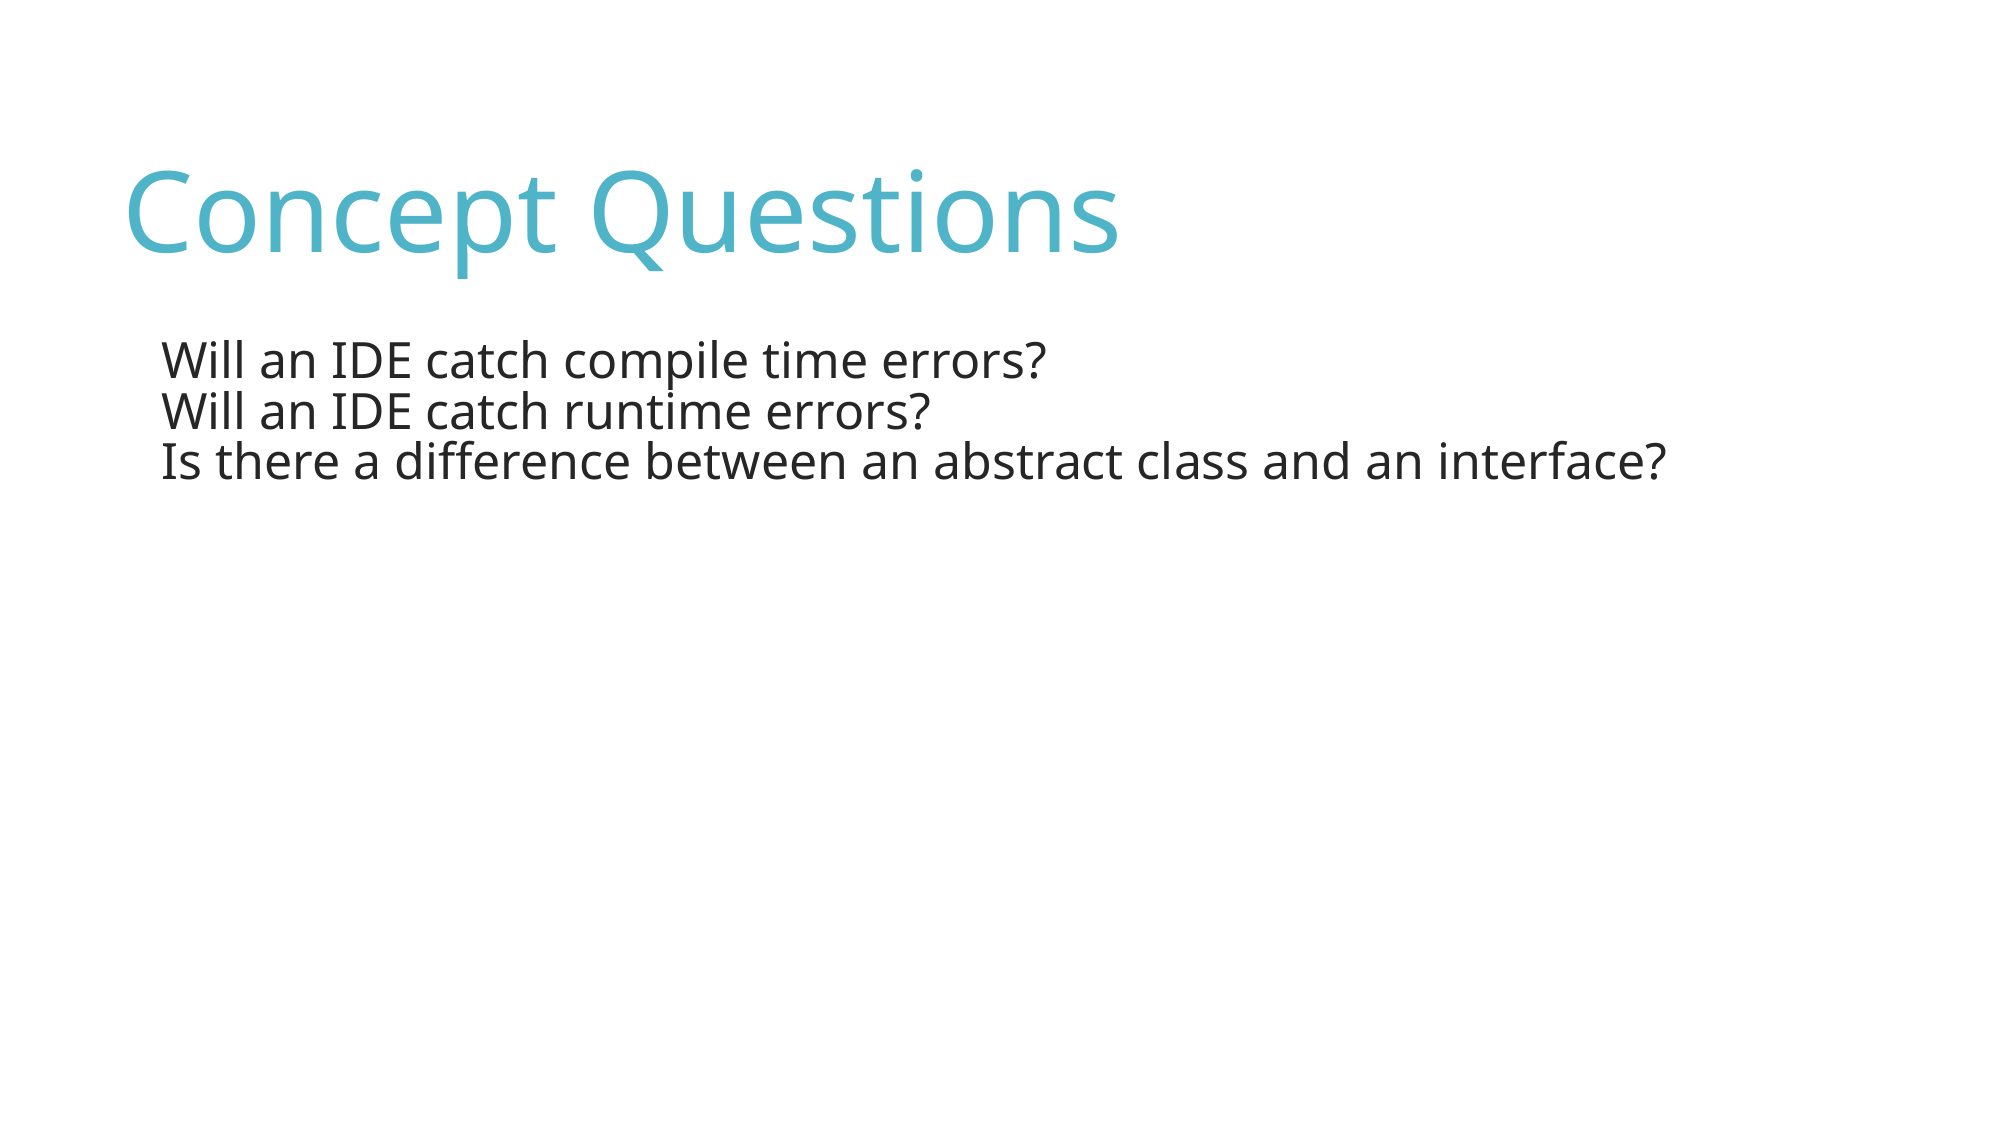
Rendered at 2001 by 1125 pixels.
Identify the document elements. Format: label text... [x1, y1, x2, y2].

text_box Will an IDE catch compile time errors? Will an IDE catch runtime errors? Is there a difference between an abstract class and an interface? [110, 329, 1875, 948]
text_box Concept Questions [107, 81, 1875, 354]
